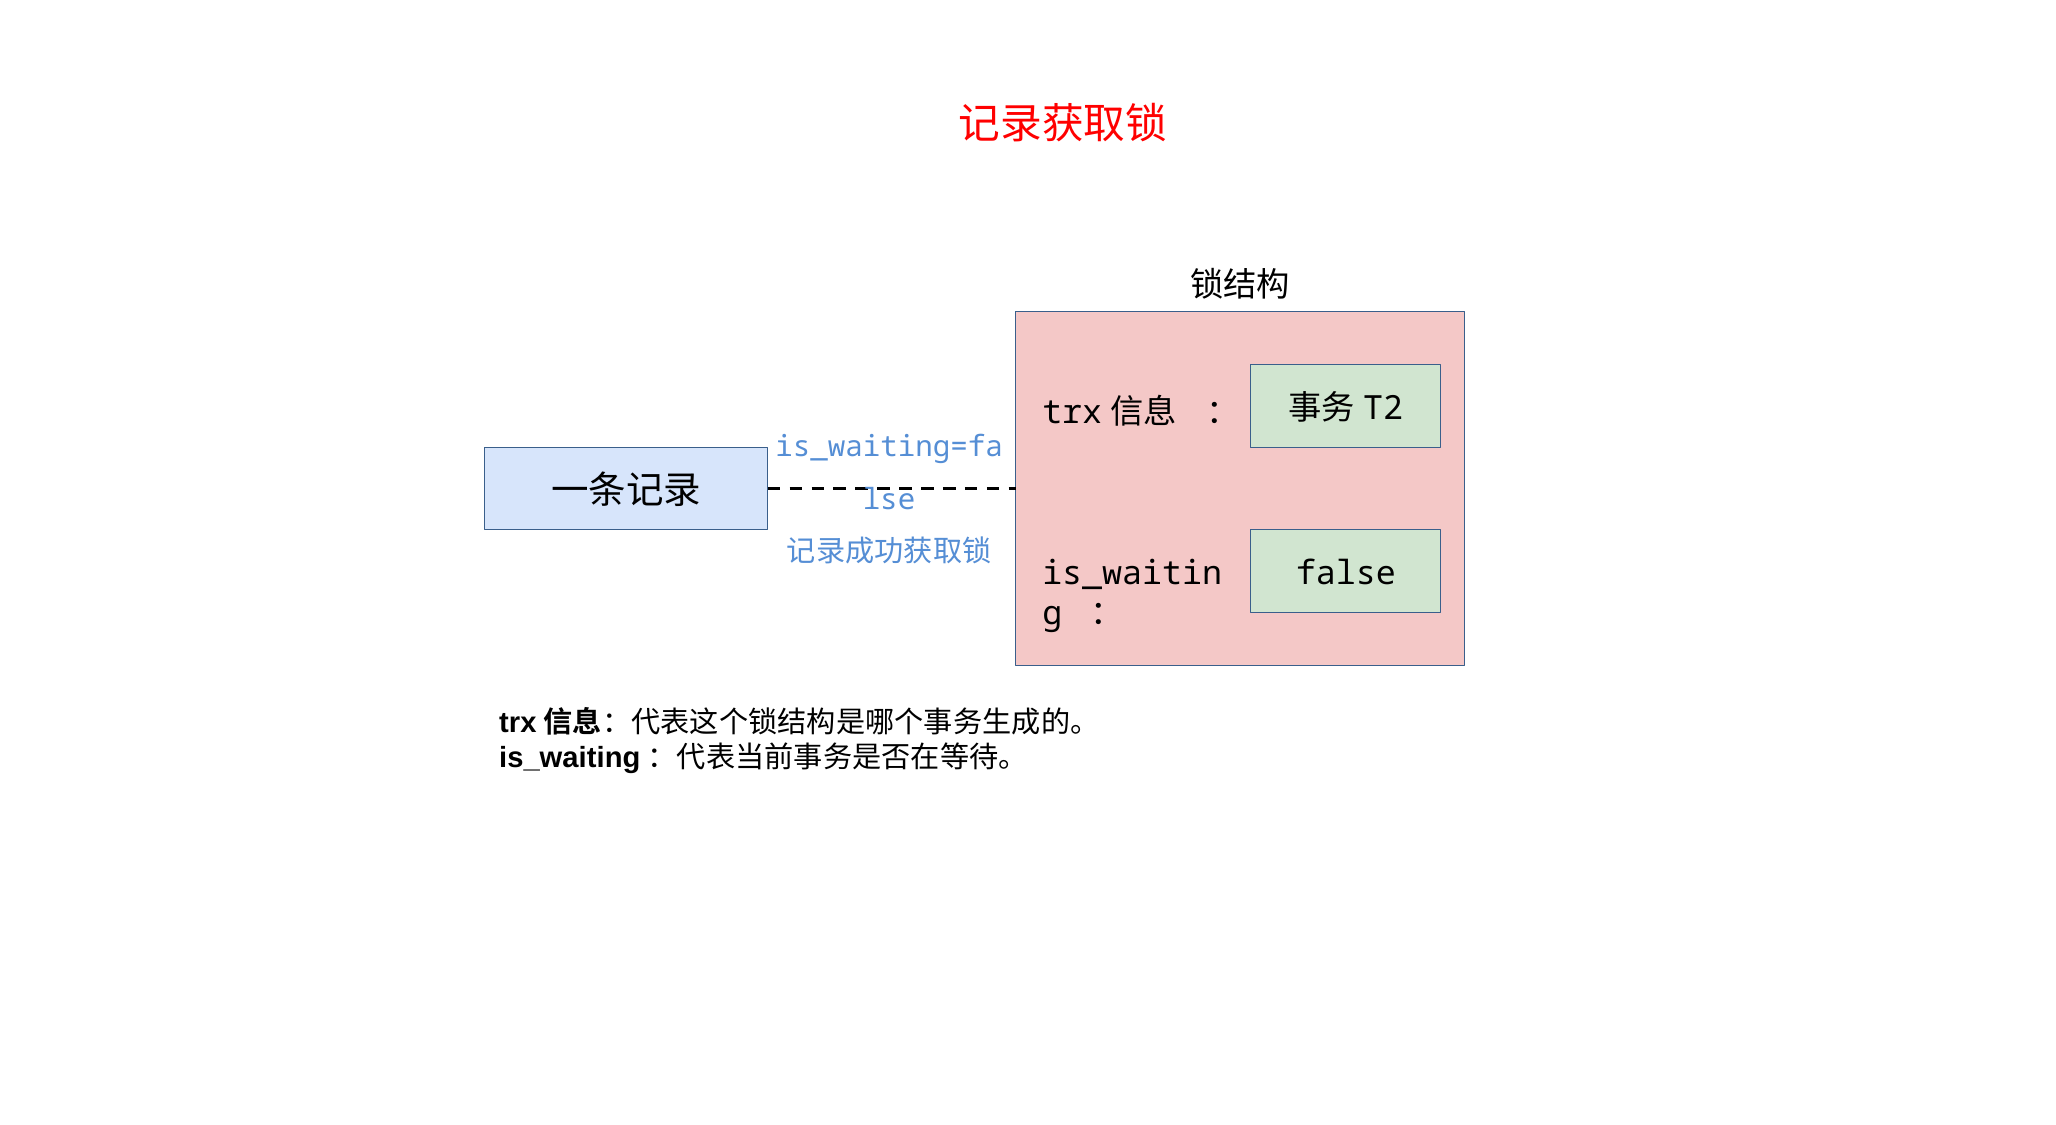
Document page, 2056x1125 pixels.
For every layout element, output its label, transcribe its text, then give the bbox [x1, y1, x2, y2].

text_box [483, 255, 1465, 782]
text_box 记录获取锁 [767, 89, 1359, 155]
